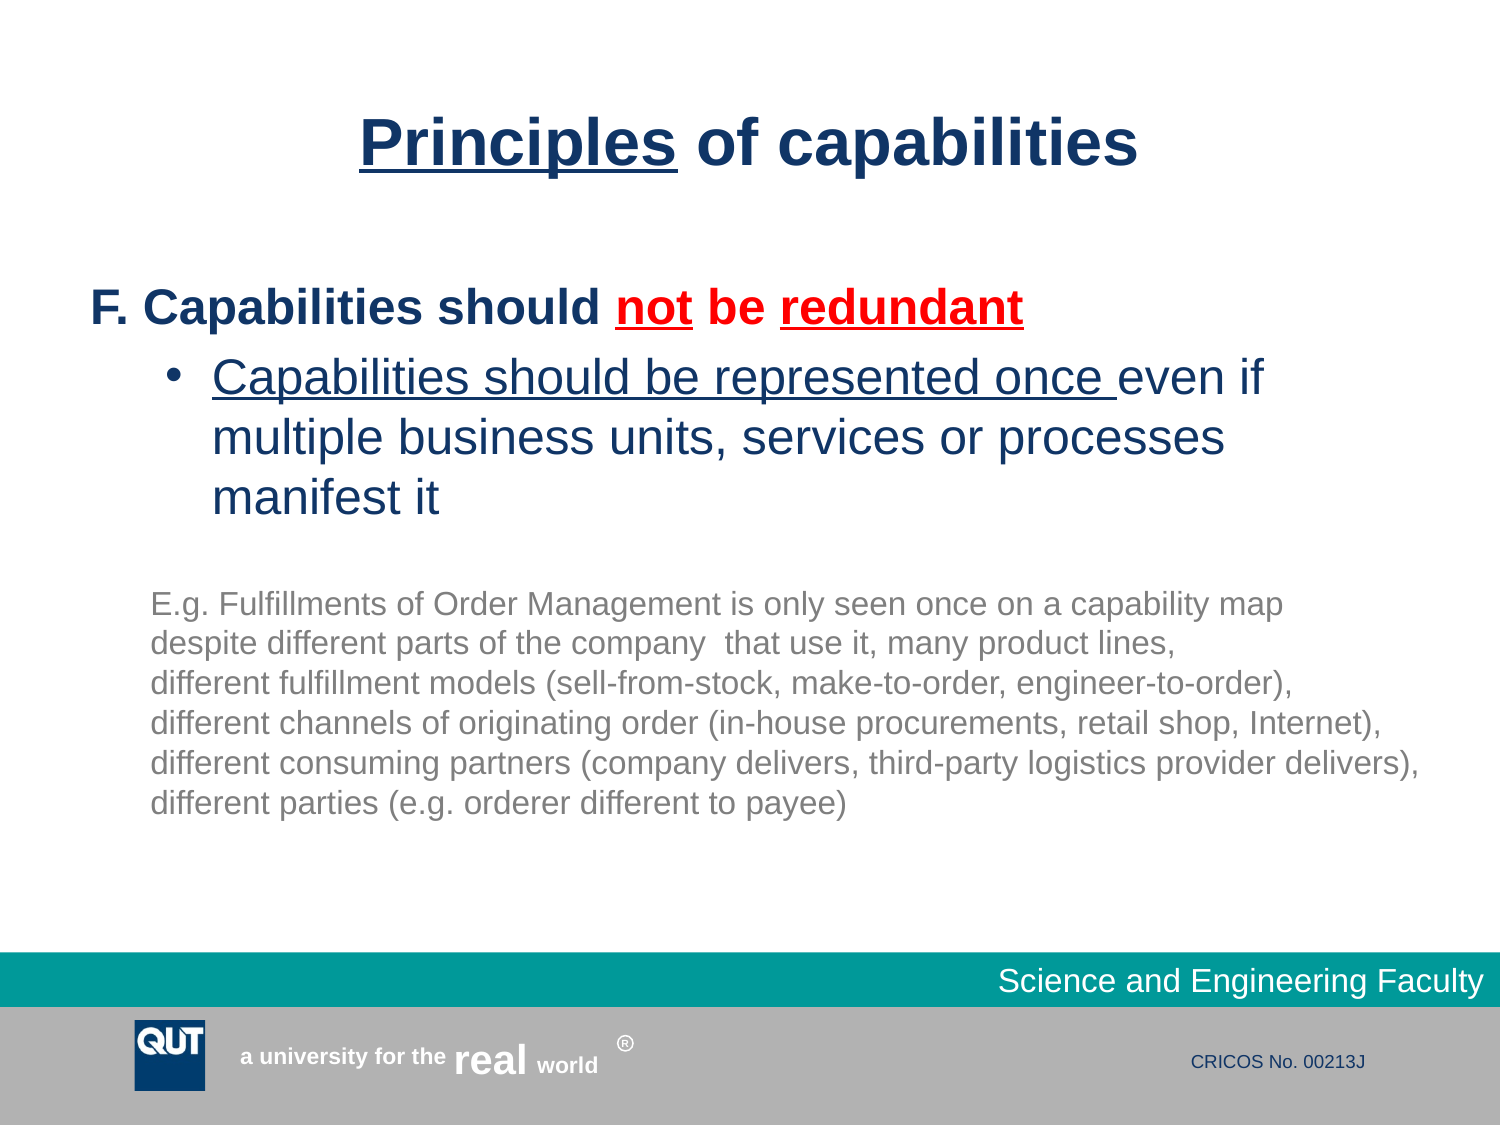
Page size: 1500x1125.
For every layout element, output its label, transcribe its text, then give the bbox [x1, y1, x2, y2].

title Principles of capabilities [74, 44, 1426, 233]
text_box E.g. Fulfillments of Order Management is only seen once on a capability map despite different parts of the company that use it, many product lines, different fulfillment models (sell-from-stock, make-to-order, engineer-to-order), different channels of originating order (in-house procurements, retail shop, Internet), different consuming partners (company delivers, third-party logistics provider delivers), different parties (e.g. orderer different to payee) [135, 574, 1447, 869]
picture [134, 1020, 206, 1091]
list F. Capabilities should not be redundant Capabilities should be represented once even if multiple business units, services or processes manifest it [74, 266, 1426, 922]
